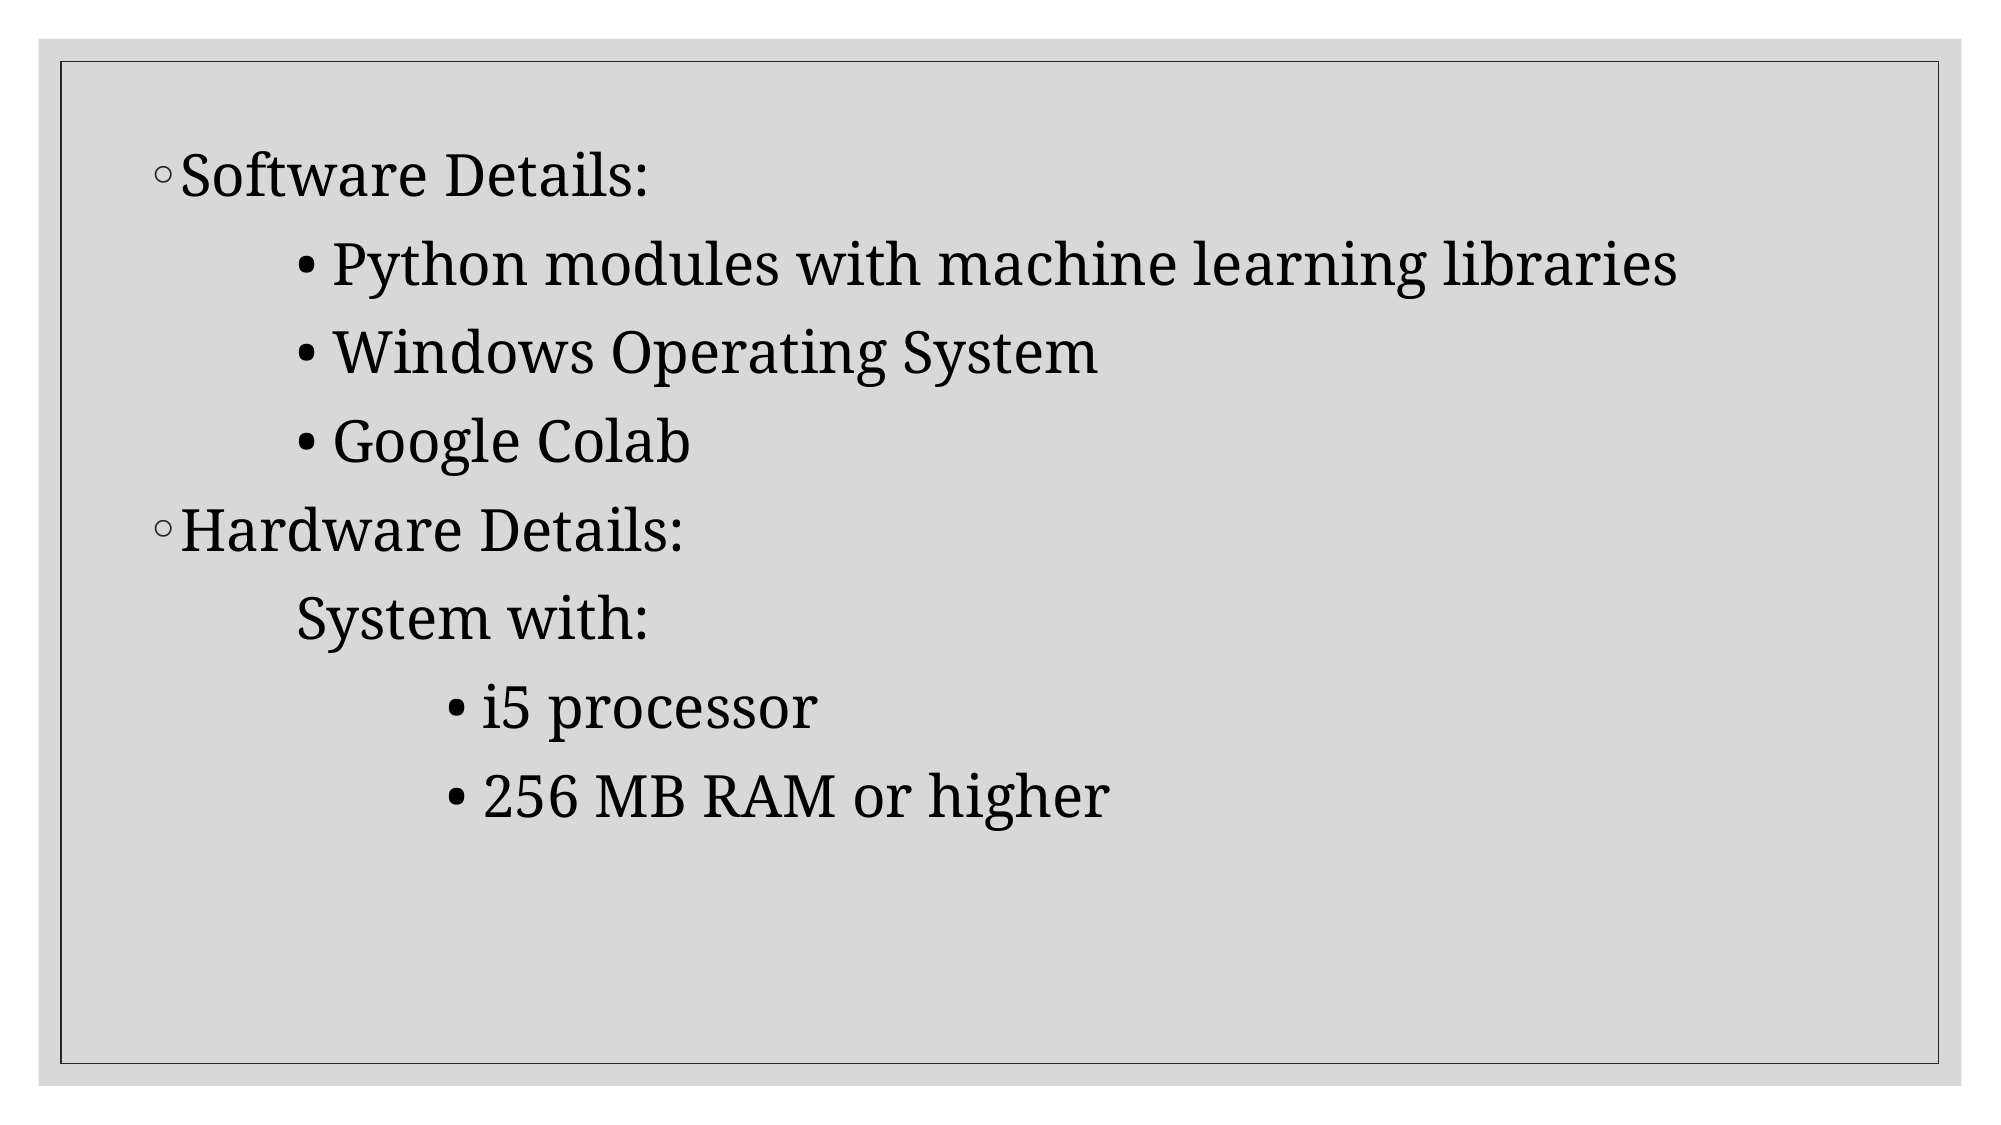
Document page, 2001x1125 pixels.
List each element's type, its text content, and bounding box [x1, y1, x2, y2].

list Software Details: • Python modules with machine learning libraries • Windows Operating System • Google Colab Hardware Details: System with: • i5 processor • 256 MB RAM or higher [131, 131, 1825, 977]
